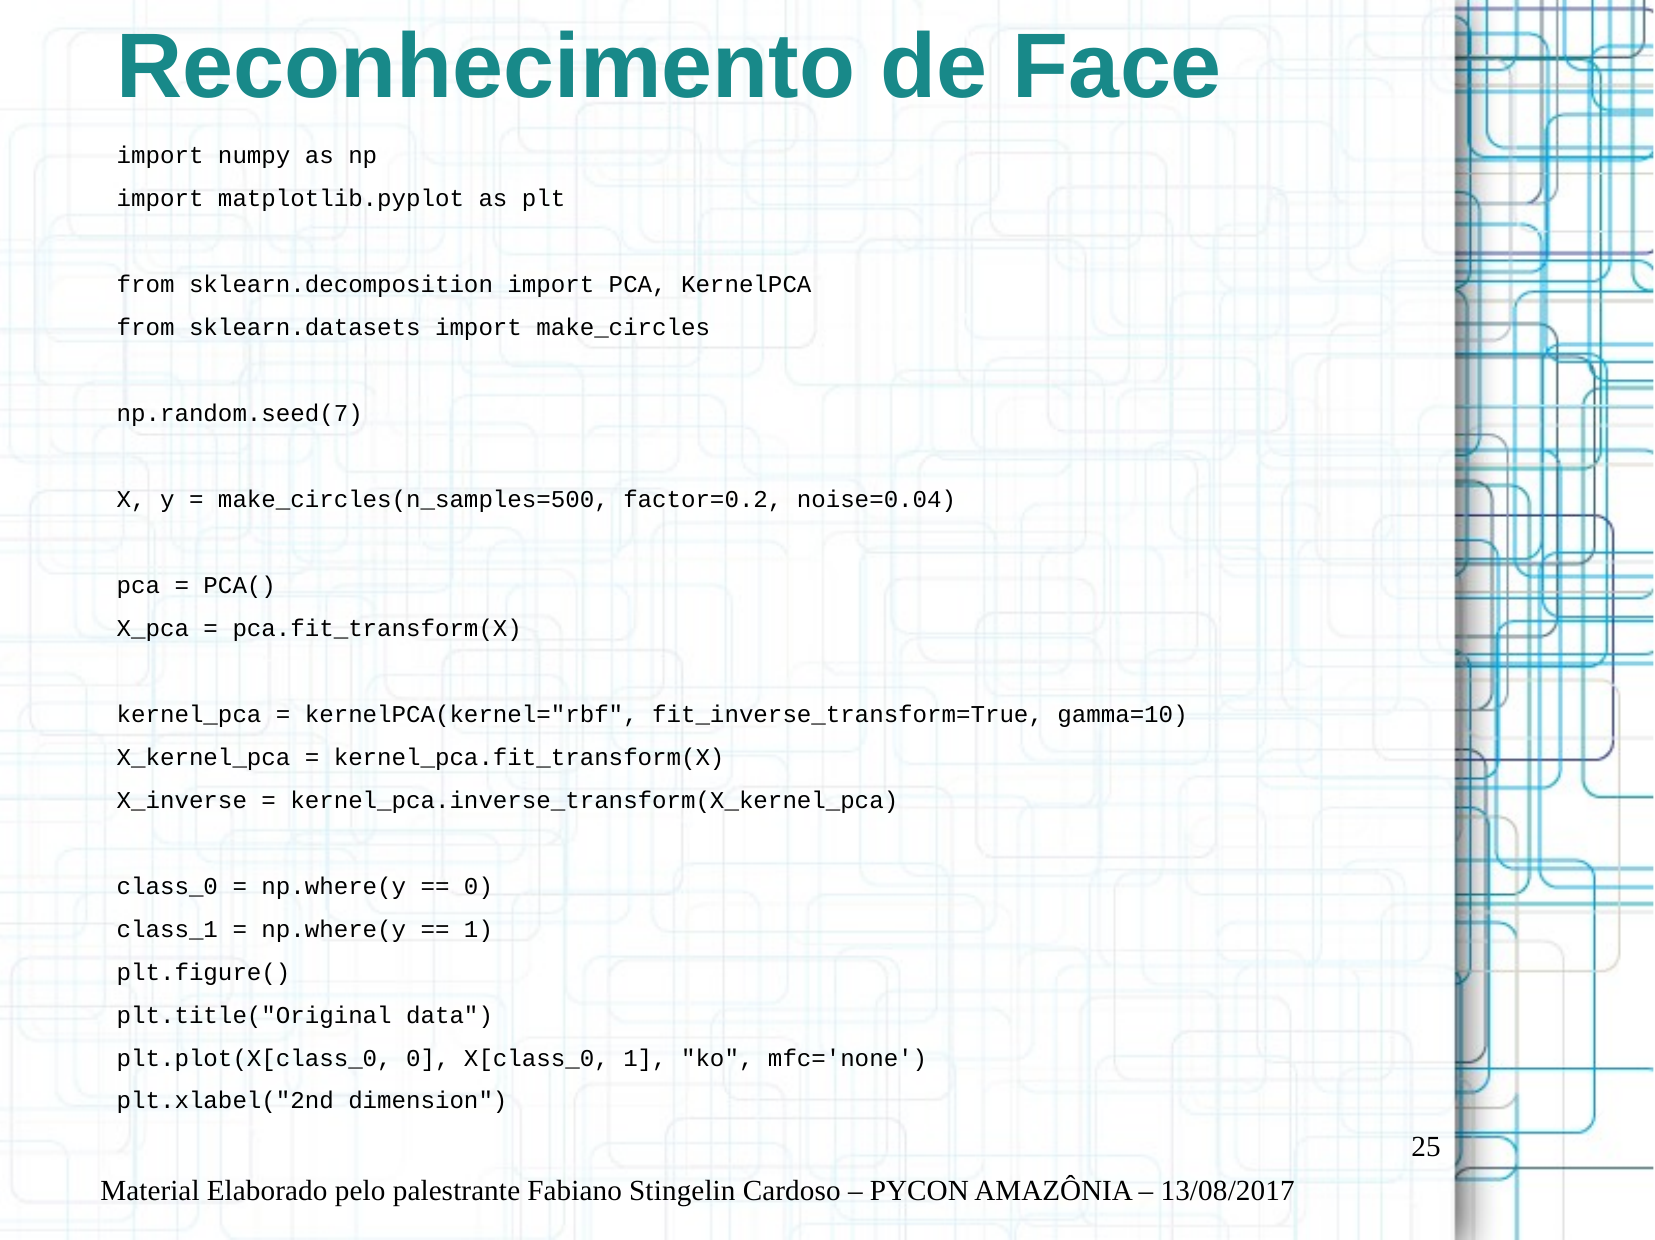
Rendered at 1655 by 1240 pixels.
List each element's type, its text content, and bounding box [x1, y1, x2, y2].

text_box Material Elaborado pelo palestrante Fabiano Stingelin Cardoso – PYCON AMAZÔNIA – 13/08/2017 [98, 1173, 1387, 1208]
text_box [0, 0, 1654, 1240]
text_box import numpy as np import matplotlib.pyplot as plt from sklearn.decomposition import PCA, KernelPCA from sklearn.datasets import make_circles np.random.seed(7) X, y = make_circles(n_samples=500, factor=0.2, noise=0.04) pca = PCA() X_pca = pca.fit_transform(X) kernel_pca = kernelPCA(kernel="rbf", fit_inverse_transform=True, gamma=10) X_kernel_pca = kernel_pca.fit_transform(X) X_inverse = kernel_pca.inverse_transform(X_kernel_pca) class_0 = np.where(y == 0) class_1 = np.where(y == 1) plt.figure() plt.title("Original data") plt.plot(X[class_0, 0], X[class_0, 1], "ko", mfc='none') plt.xlabel("2nd dimension") [114, 132, 1377, 1173]
text_box Reconhecimento de Face [114, 19, 1377, 116]
text_box 25 [1409, 1130, 1450, 1164]
